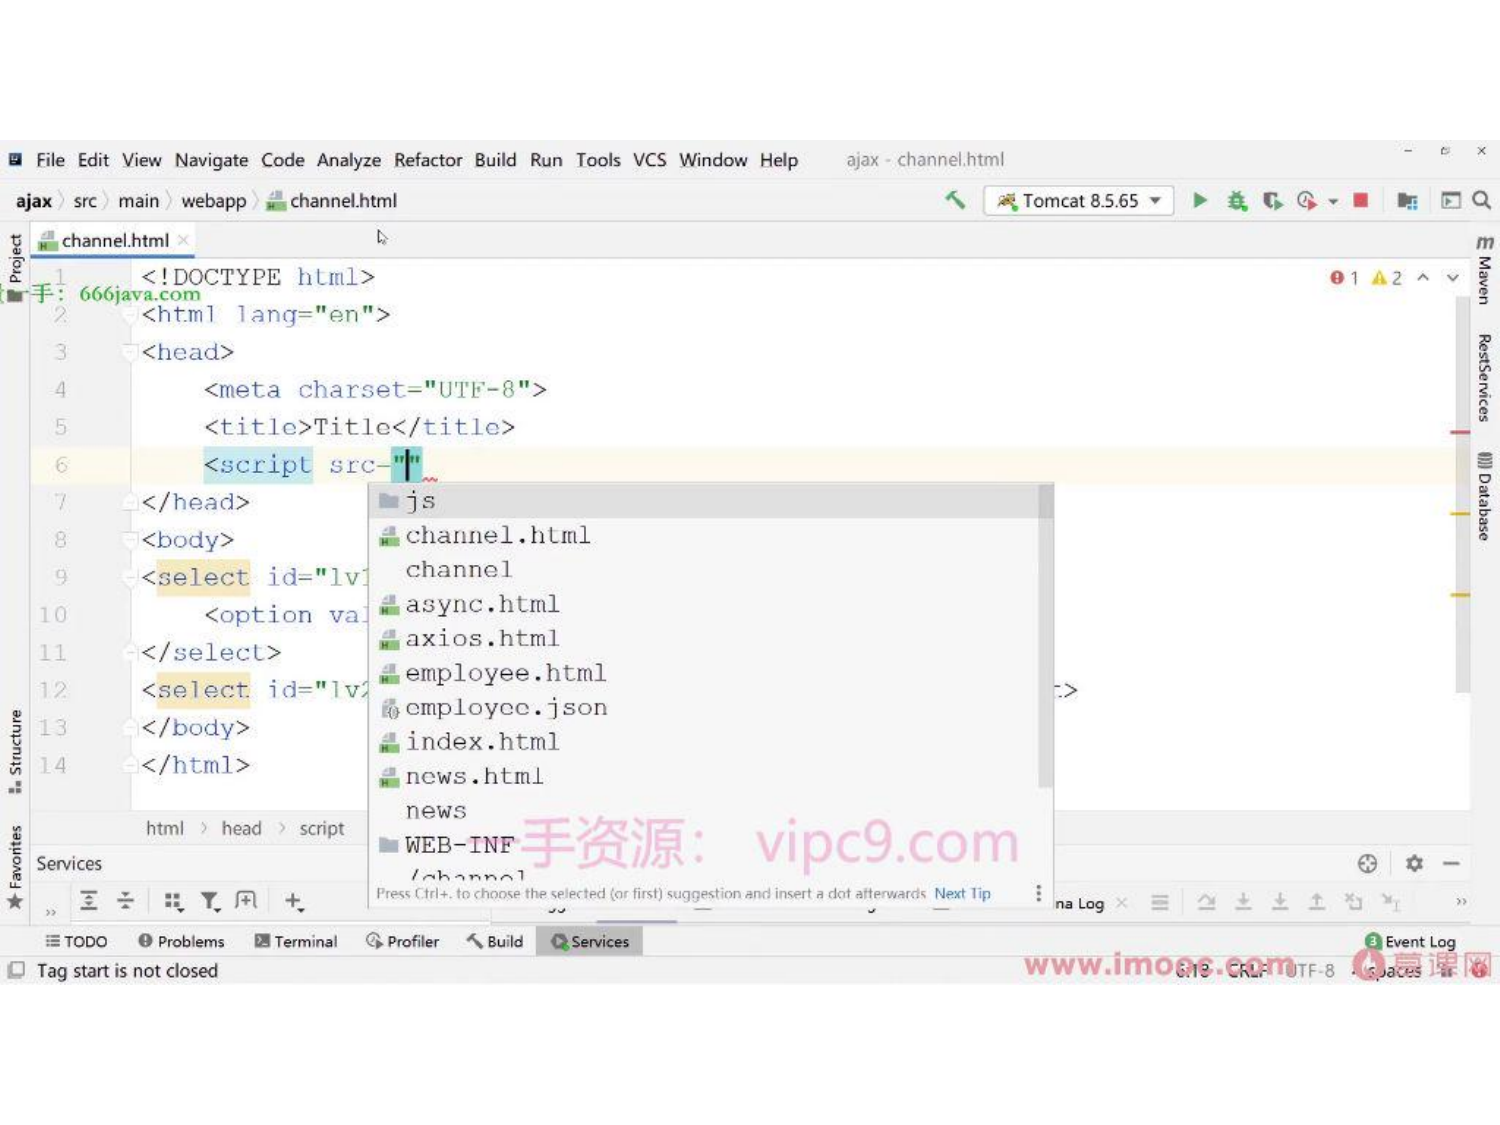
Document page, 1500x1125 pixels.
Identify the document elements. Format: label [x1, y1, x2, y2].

picture [0, 140, 1500, 985]
